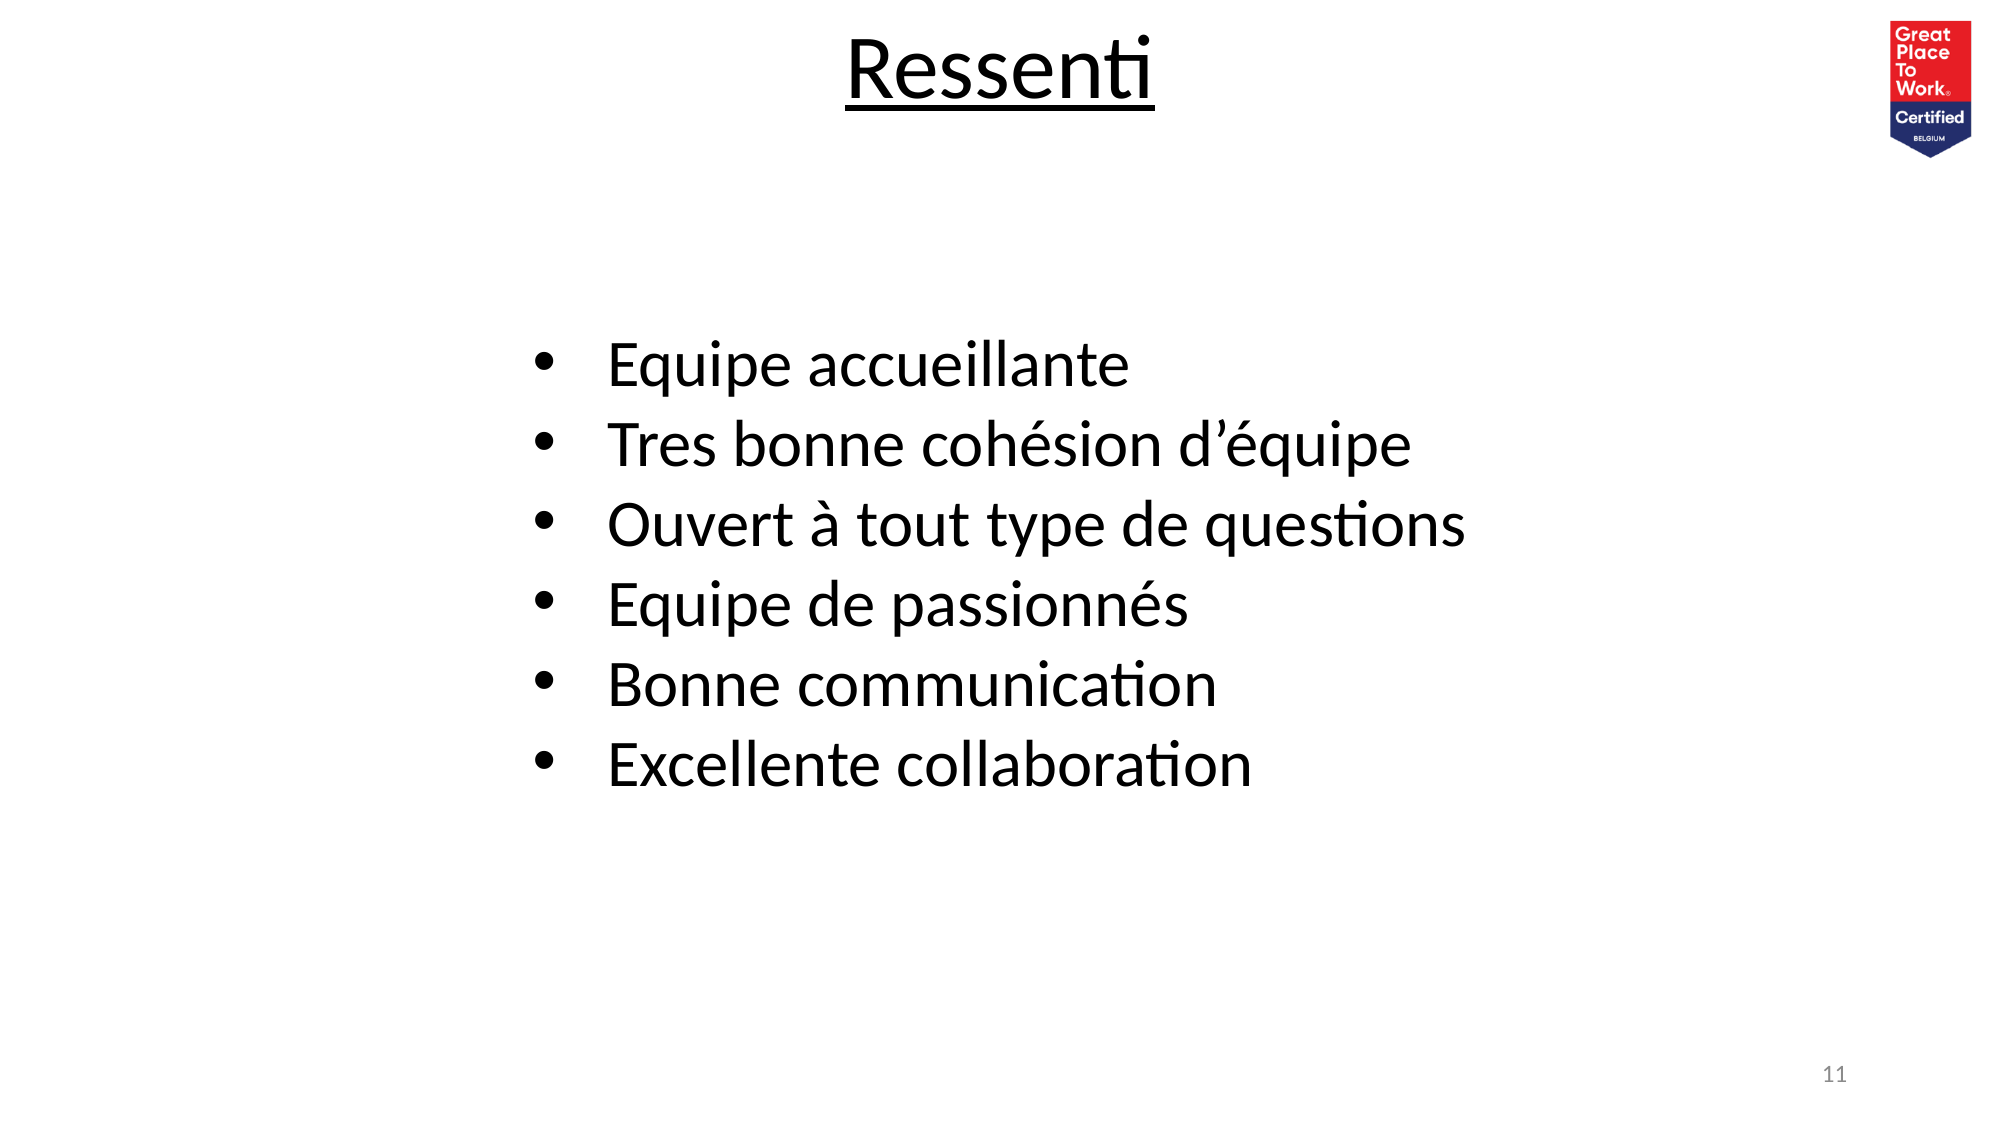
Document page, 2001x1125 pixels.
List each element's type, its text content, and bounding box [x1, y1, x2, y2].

text_box Equipe accueillante Tres bonne cohésion d’équipe Ouvert à tout type de questions Equipe de passionnés Bonne communication Excellente collaboration [517, 312, 1483, 807]
picture [1861, 20, 2000, 159]
text_box Ressenti [830, 0, 1170, 125]
slide_number 11 [1412, 1042, 1863, 1103]
